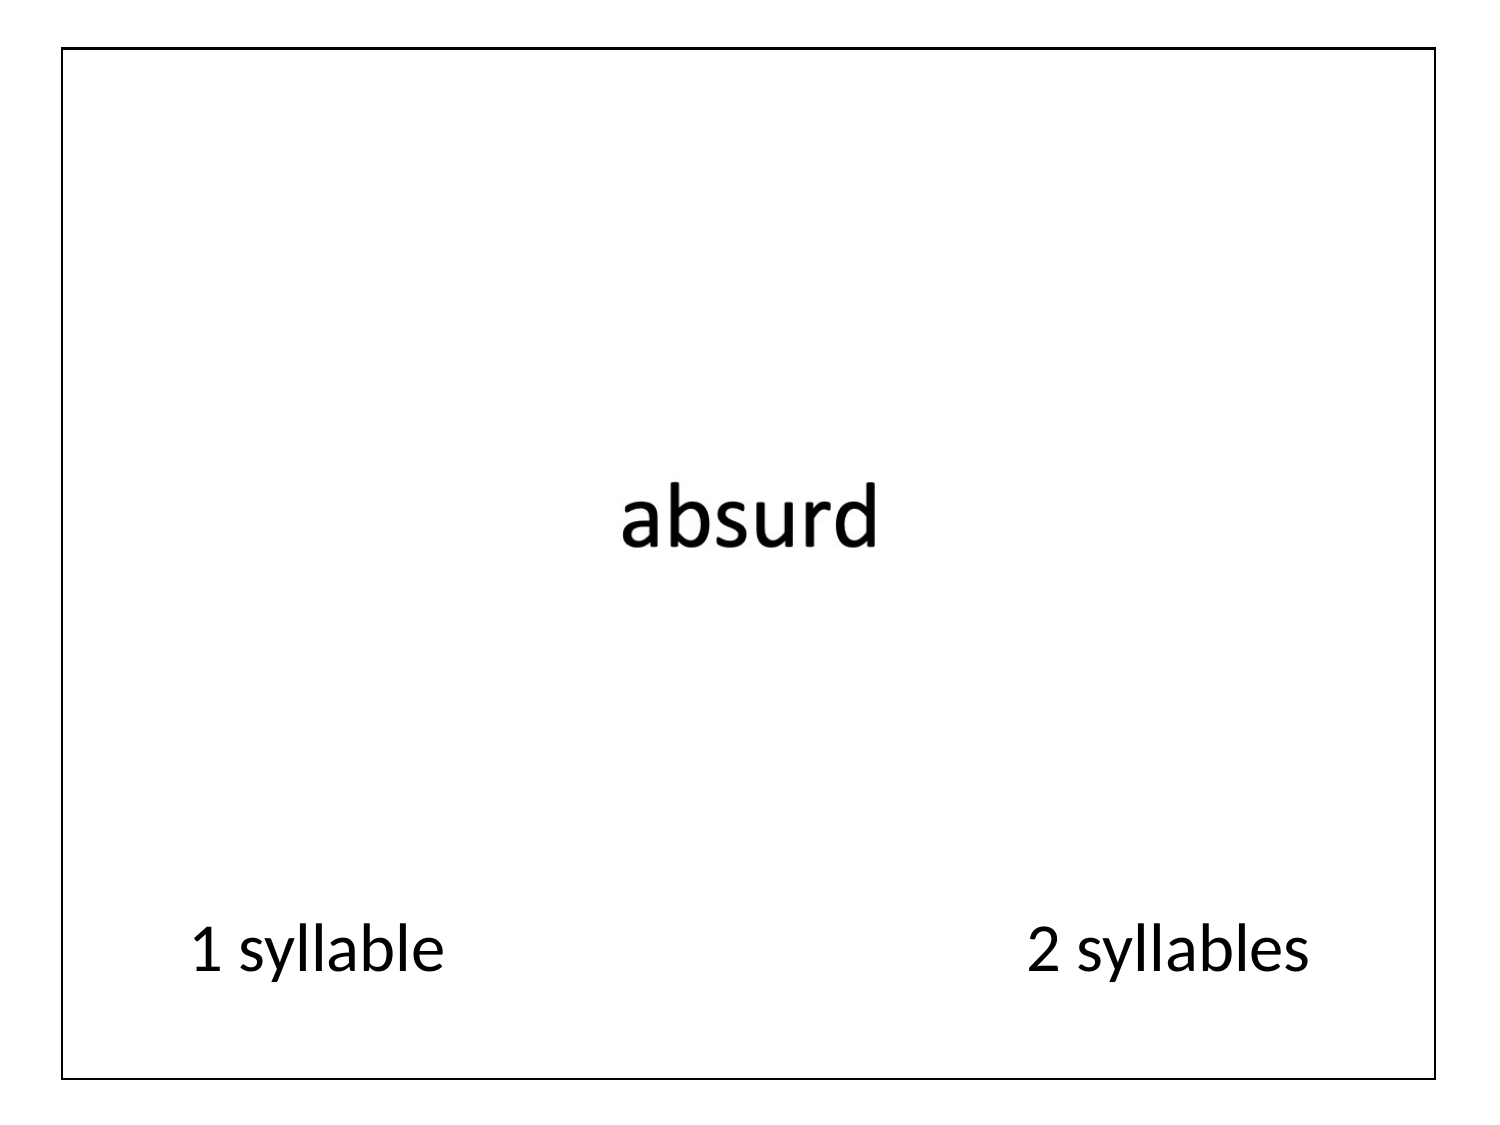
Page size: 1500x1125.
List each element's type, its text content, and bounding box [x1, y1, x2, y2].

picture [529, 294, 971, 737]
text_box 1 syllable [173, 895, 461, 993]
text_box [61, 47, 1436, 1080]
text_box 2 syllables [1011, 895, 1327, 993]
